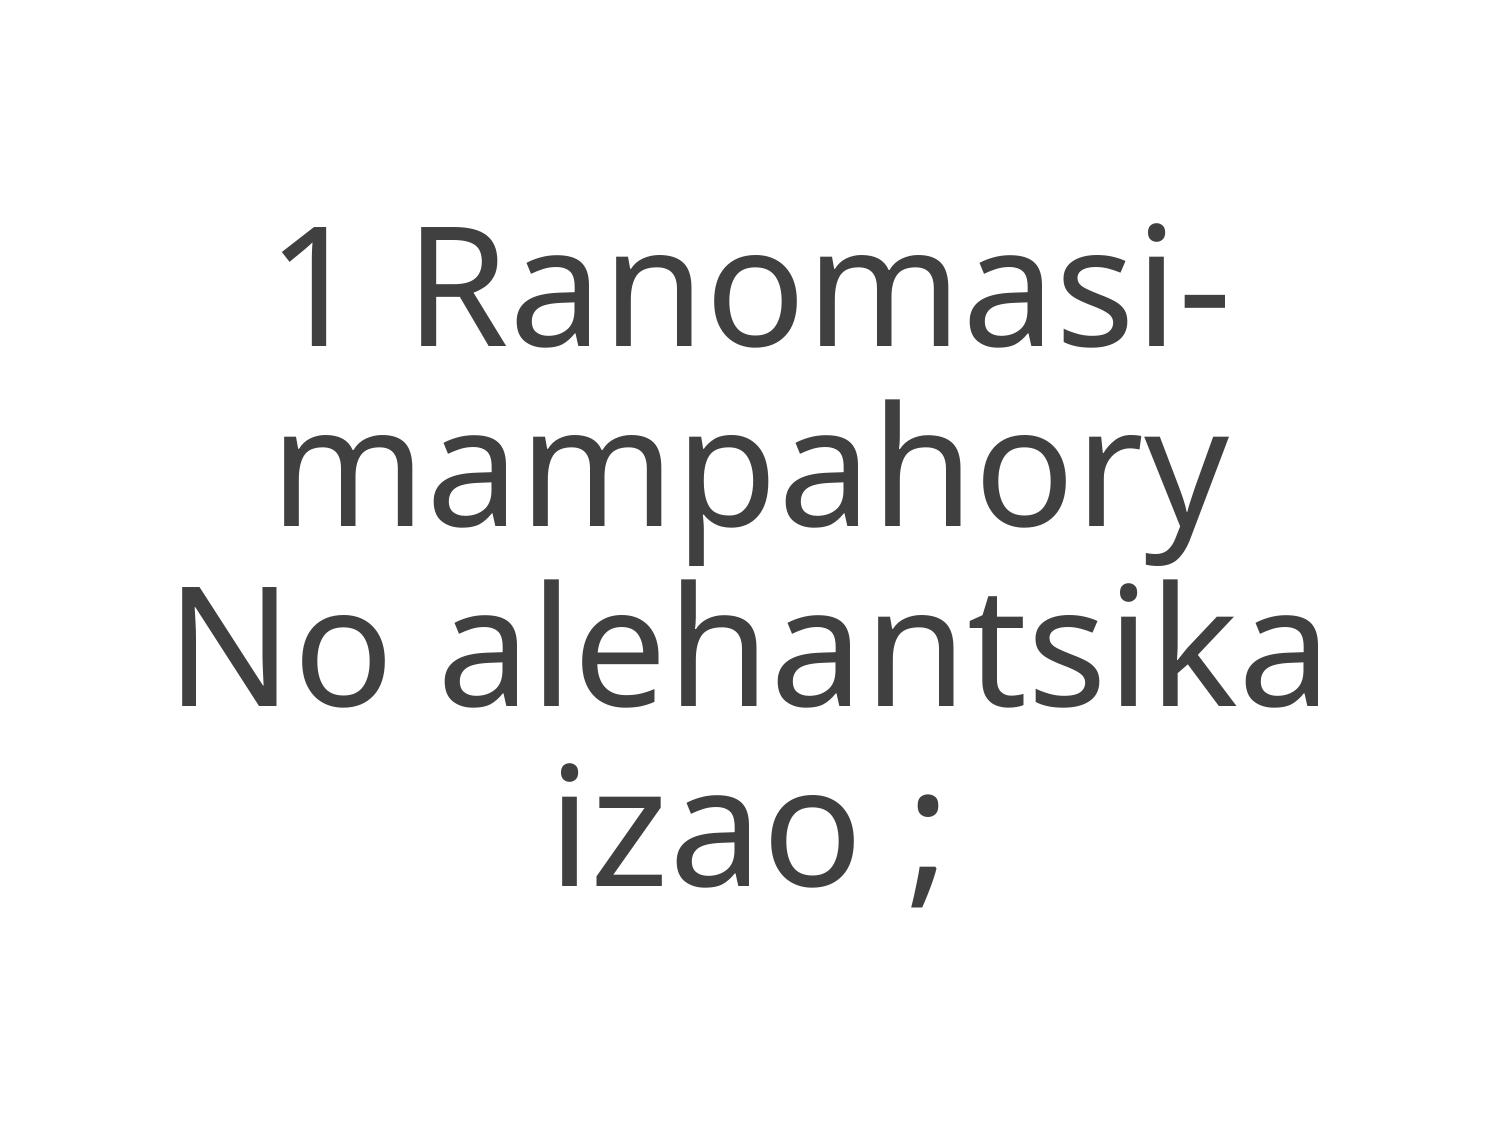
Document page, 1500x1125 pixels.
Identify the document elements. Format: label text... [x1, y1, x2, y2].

title 1 Ranomasi-mampahory No alehantsika izao ; [0, 453, 1500, 672]
